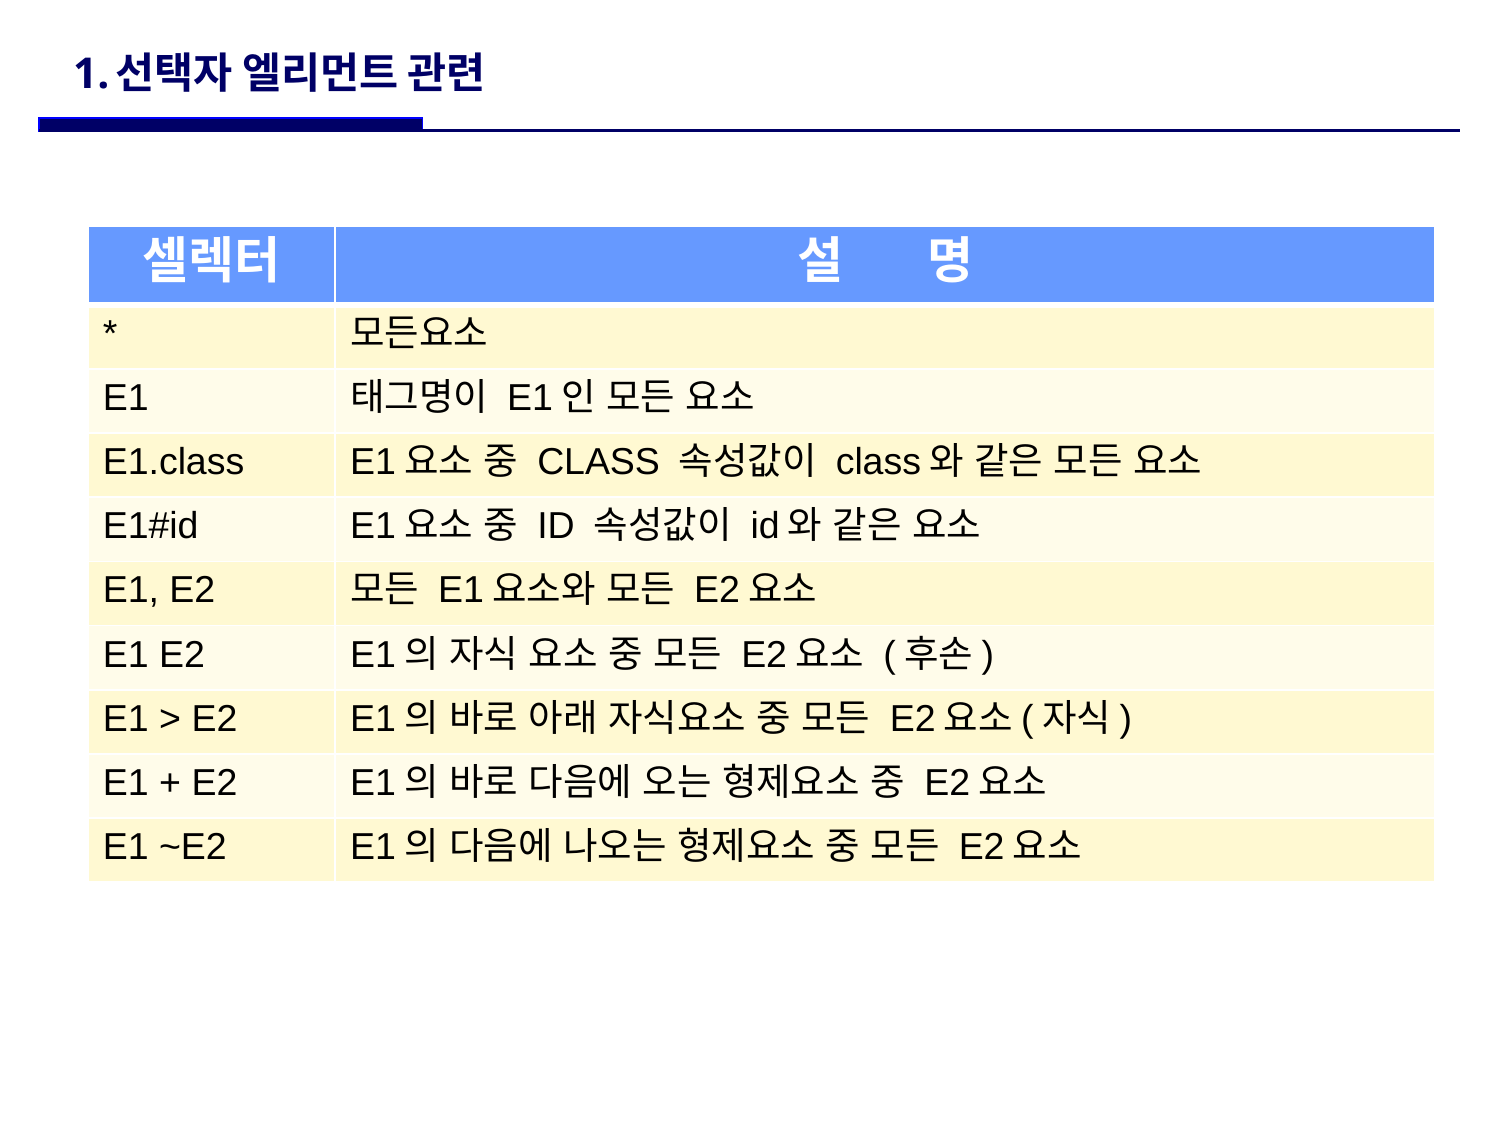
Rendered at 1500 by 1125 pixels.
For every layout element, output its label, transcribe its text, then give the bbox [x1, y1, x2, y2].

table_cell E1, E2 [89, 562, 334, 625]
table_cell * [89, 308, 334, 368]
table_cell E1 E2 [89, 626, 334, 689]
table_cell E1요소 중 CLASS 속성값이 class와 같은 모든 요소 [336, 434, 1434, 496]
table_cell E1의 자식 요소 중 모든 E2요소 (후손) [336, 626, 1434, 689]
table_cell E1의 다음에 나오는 형제요소 중 모든 E2요소 [336, 819, 1434, 881]
table_header 셀렉터 [89, 227, 334, 302]
table_cell E1 [89, 370, 334, 432]
table_cell E1의 바로 아래 자식요소 중 모든 E2요소(자식) [336, 691, 1434, 753]
table_header 설 명 [336, 227, 1434, 302]
table_cell E1의 바로 다음에 오는 형제요소 중 E2요소 [336, 755, 1434, 817]
table_cell E1 > E2 [89, 691, 334, 753]
table_cell 모든 E1요소와 모든 E2요소 [336, 562, 1434, 625]
table_cell 모든요소 [336, 308, 1434, 368]
table_cell E1.class [89, 434, 334, 496]
table_cell E1 ~E2 [89, 819, 334, 881]
table_cell E1요소 중 ID 속성값이 id와 같은 요소 [336, 498, 1434, 561]
table_cell E1 + E2 [89, 755, 334, 817]
title 1.선택자 엘리먼트 관련 [58, 31, 1077, 110]
table_cell 태그명이 E1인 모든 요소 [336, 370, 1434, 432]
table_cell E1#id [89, 498, 334, 561]
